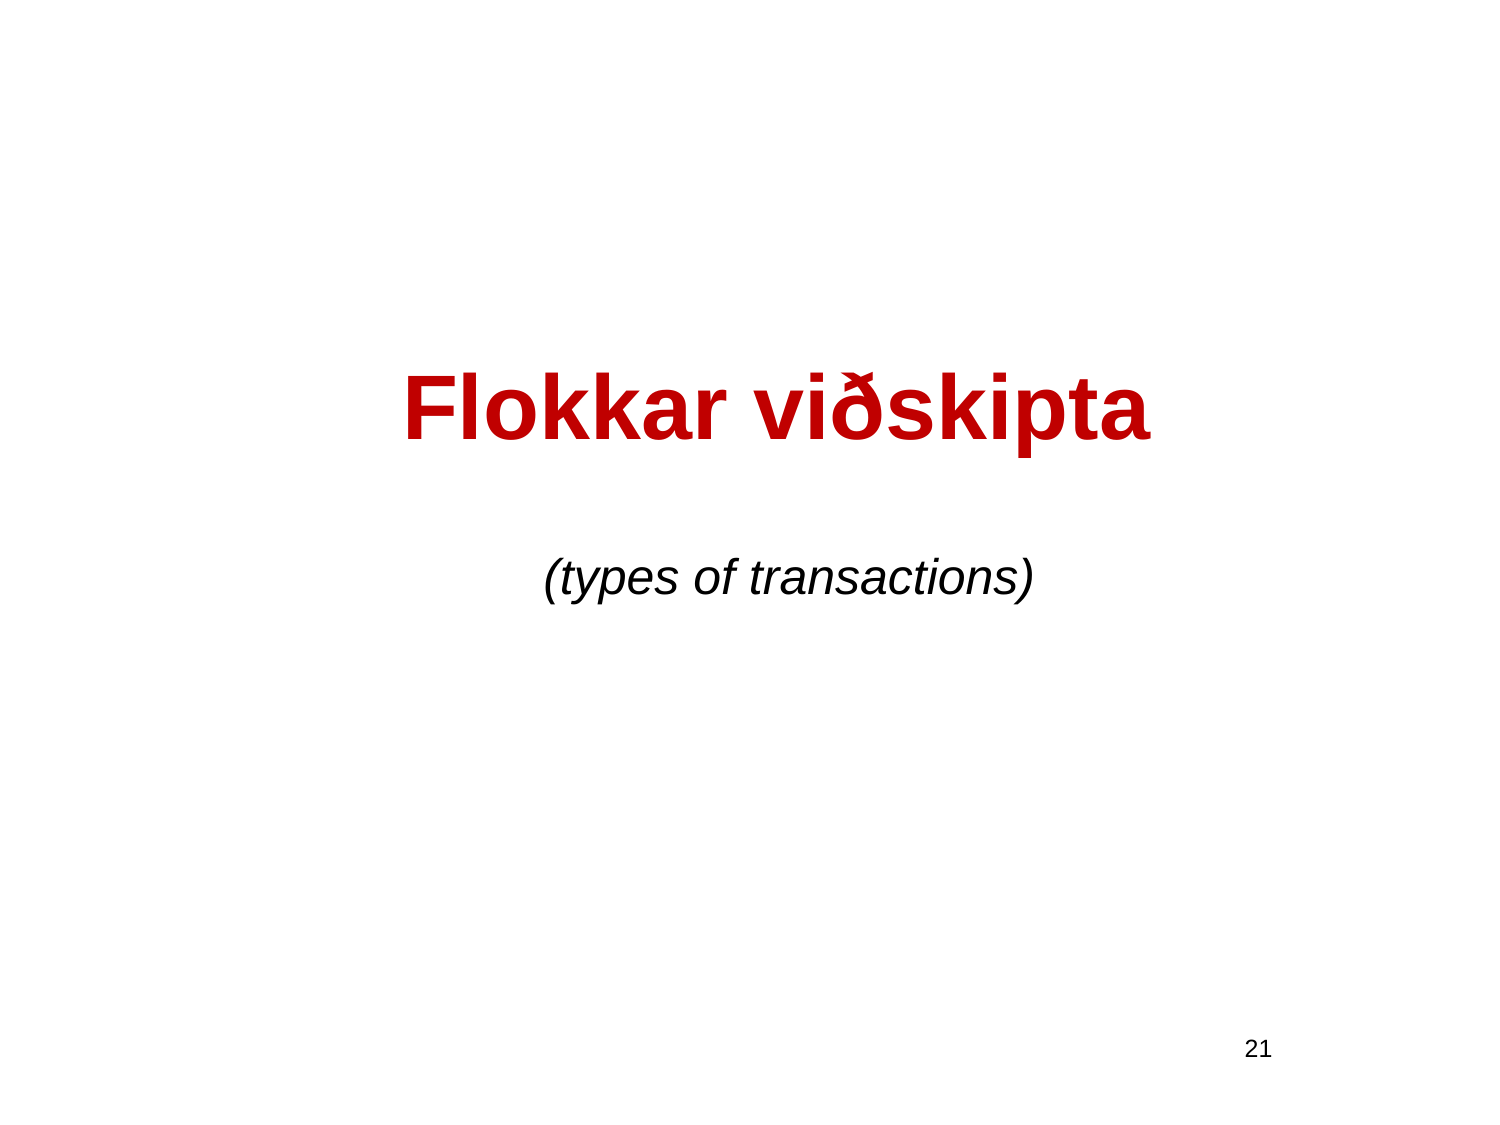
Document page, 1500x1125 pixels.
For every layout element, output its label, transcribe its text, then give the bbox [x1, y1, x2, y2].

slide_number 21 [974, 1024, 1288, 1101]
text_box Flokkar viðskipta (types of transactions) [135, 234, 1306, 621]
